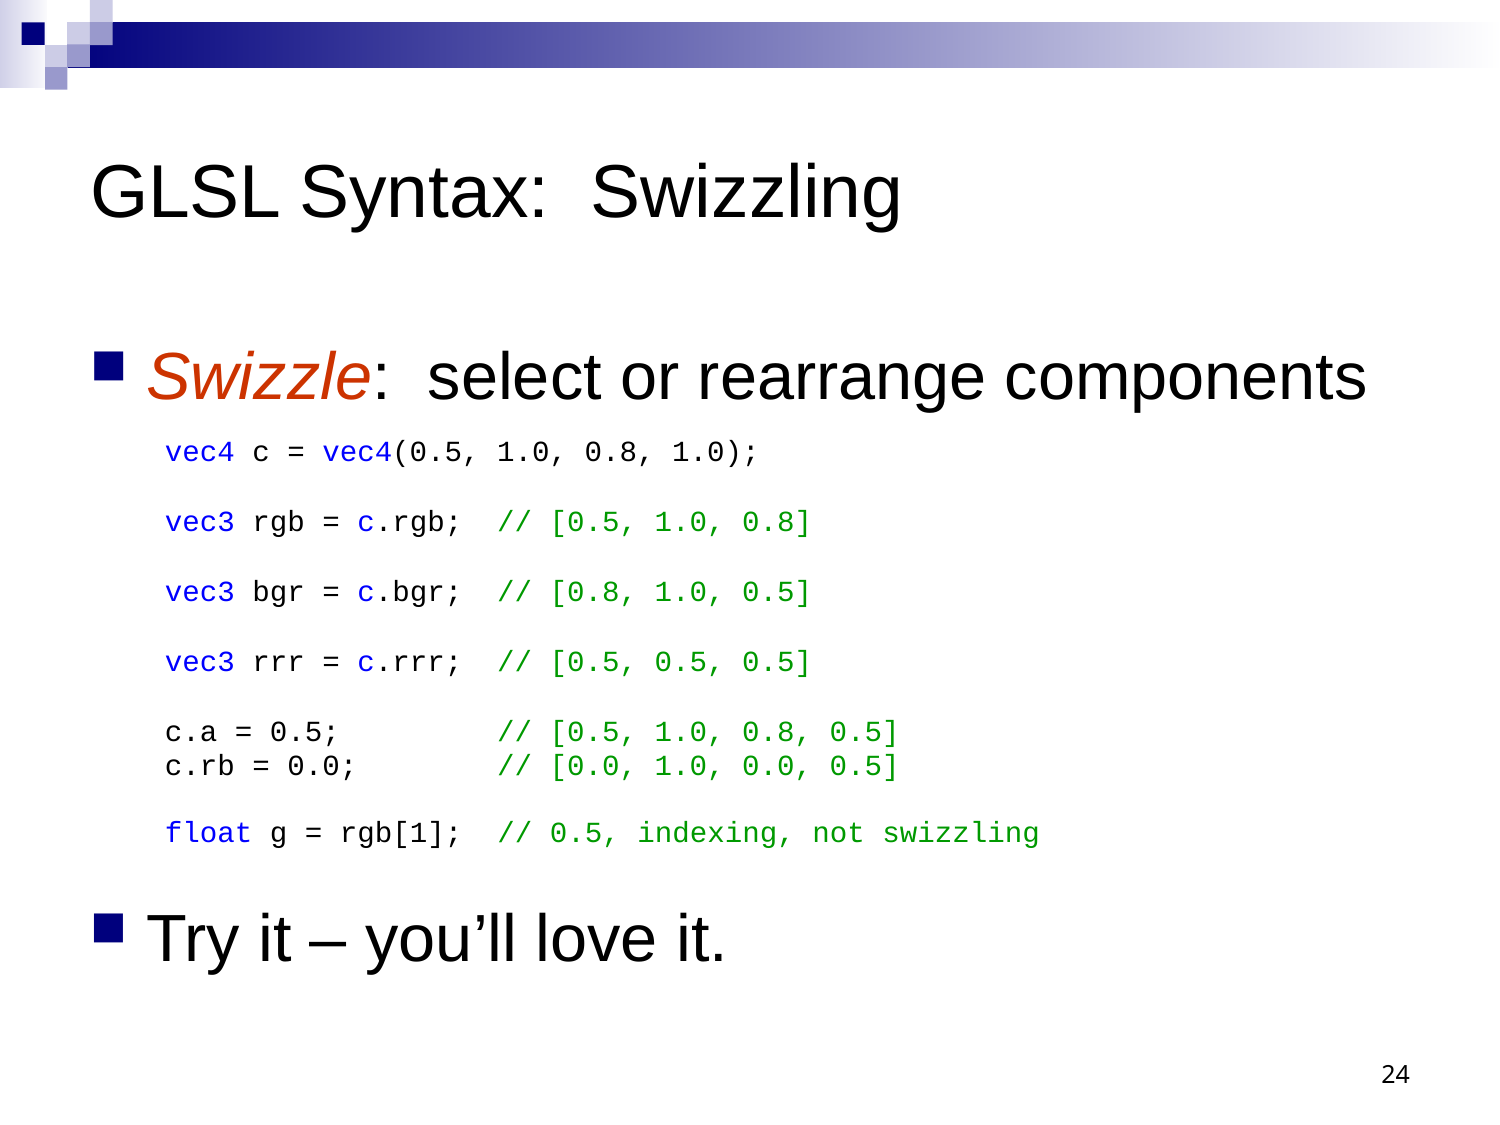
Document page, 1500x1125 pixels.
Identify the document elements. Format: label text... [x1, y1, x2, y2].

list Swizzle: select or rearrange components [75, 324, 1500, 425]
text_box vec4 c = vec4(0.5, 1.0, 0.8, 1.0); vec3 rgb = c.rgb; // [0.5, 1.0, 0.8] vec3 bgr = c.bgr; // [0.8, 1.0, 0.5] vec3 rrr = c.rrr; // [0.5, 0.5, 0.5] c.a = 0.5; // [0.5, 1.0, 0.8, 0.5] c.rb = 0.0; // [0.0, 1.0, 0.0, 0.5] float g = rgb[1]; // 0.5, indexing, not swizzling [149, 424, 1213, 863]
text_box Try it – you’ll love it. [74, 887, 1500, 988]
title GLSL Syntax: Swizzling [75, 75, 1425, 300]
slide_number 24 [1074, 1025, 1425, 1100]
